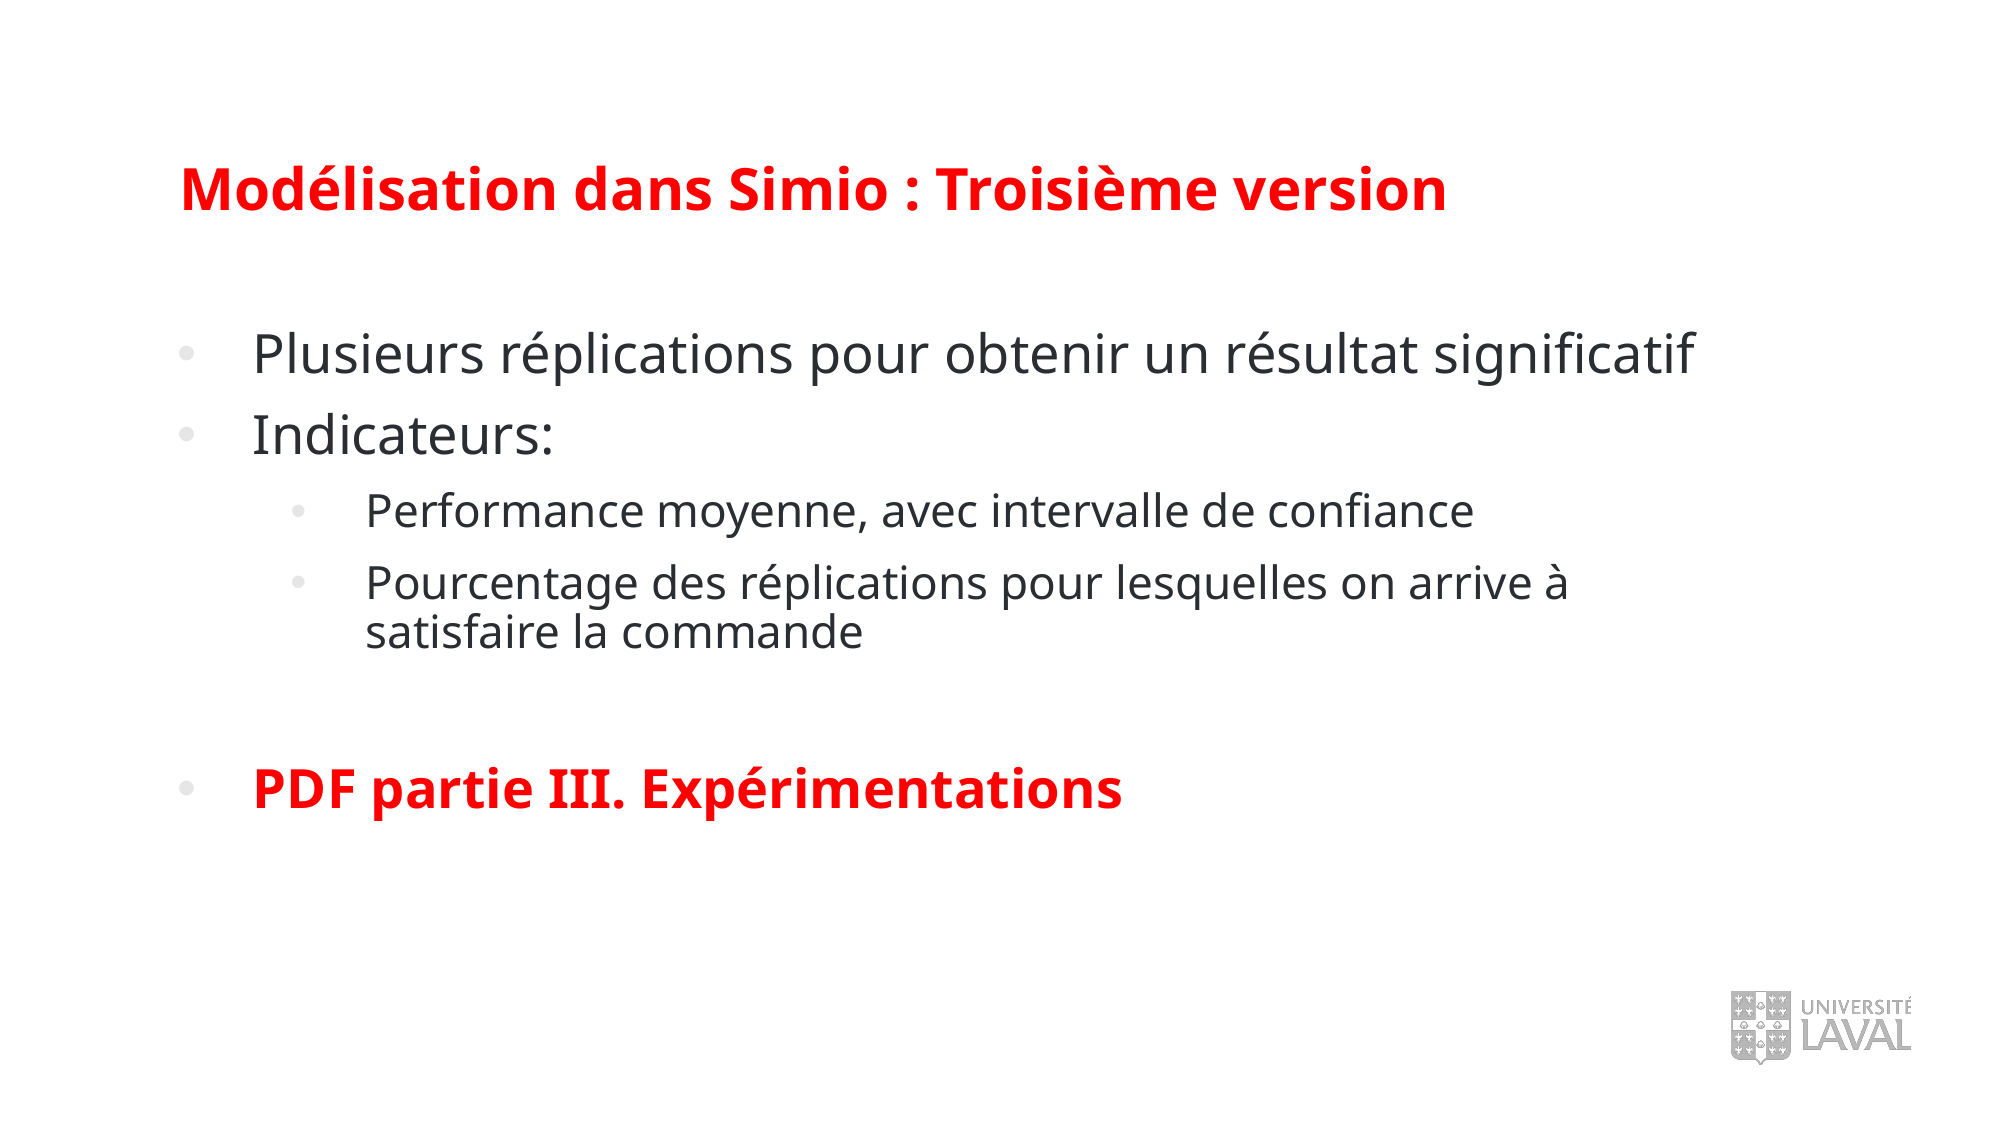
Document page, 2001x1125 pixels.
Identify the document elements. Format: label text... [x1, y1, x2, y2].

picture [1731, 991, 1911, 1065]
text_box Modélisation dans Simio : Troisième version [159, 132, 1909, 250]
text_box Plusieurs réplications pour obtenir un résultat significatif Indicateurs: Performance moyenne, avec intervalle de confiance Pourcentage des réplications pour lesquelles on arrive à satisfaire la commande PDF partie III. Expérimentations [177, 326, 1711, 965]
